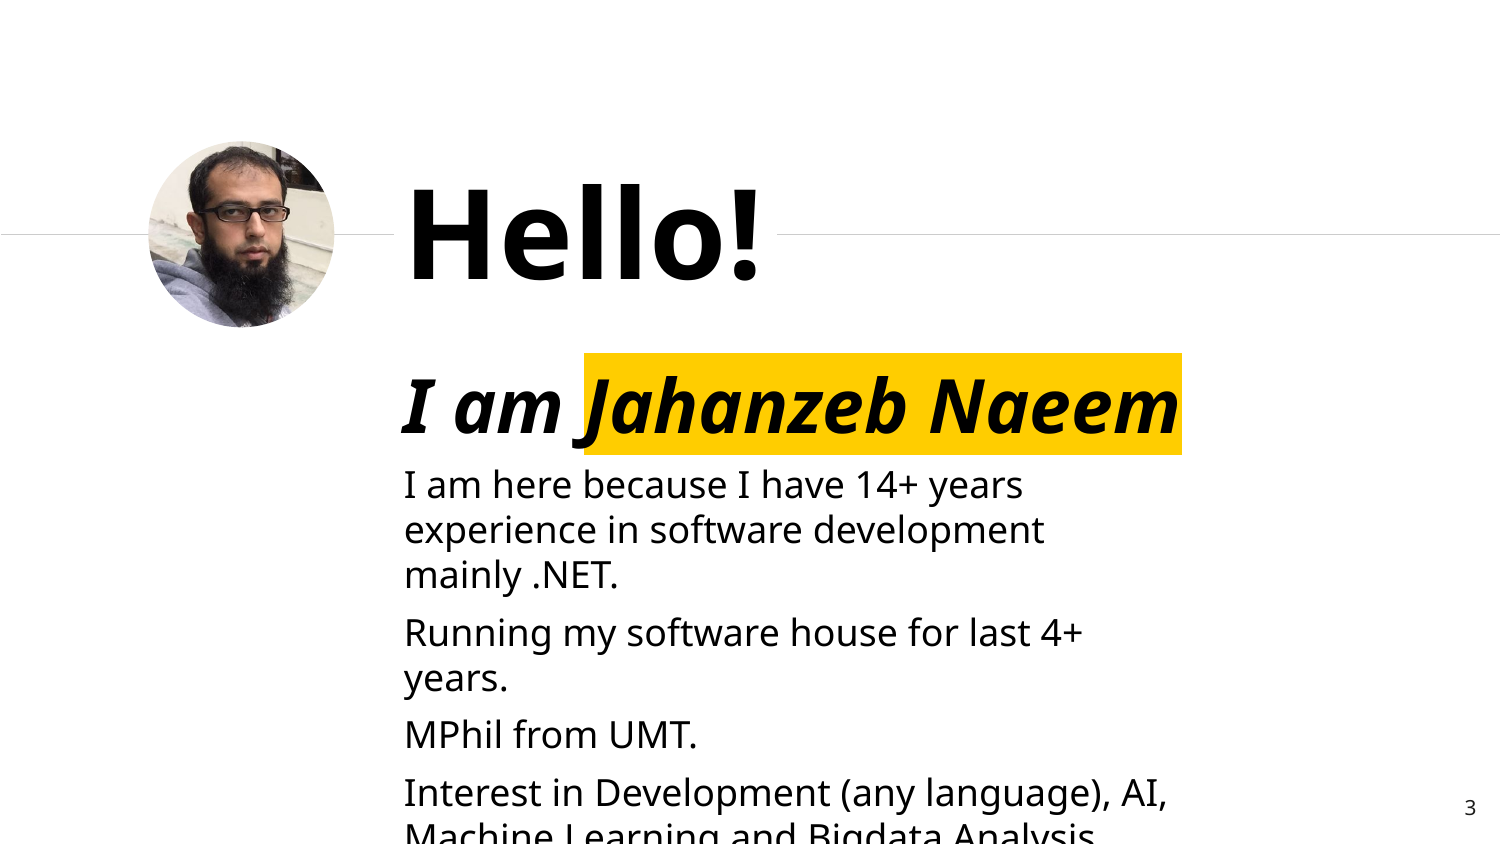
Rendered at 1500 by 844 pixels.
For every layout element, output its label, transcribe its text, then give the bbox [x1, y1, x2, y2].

slide_number 3 [1401, 779, 1492, 844]
subtitle I am Jahanzeb Naeem I am here because I have 14+ years experience in software development mainly .NET. Running my software house for last 4+ years. MPhil from UMT. Interest in Development (any language), AI, Machine Learning and Bigdata Analysis. [389, 343, 1213, 473]
picture [148, 141, 335, 328]
title Hello! [389, 133, 1195, 325]
